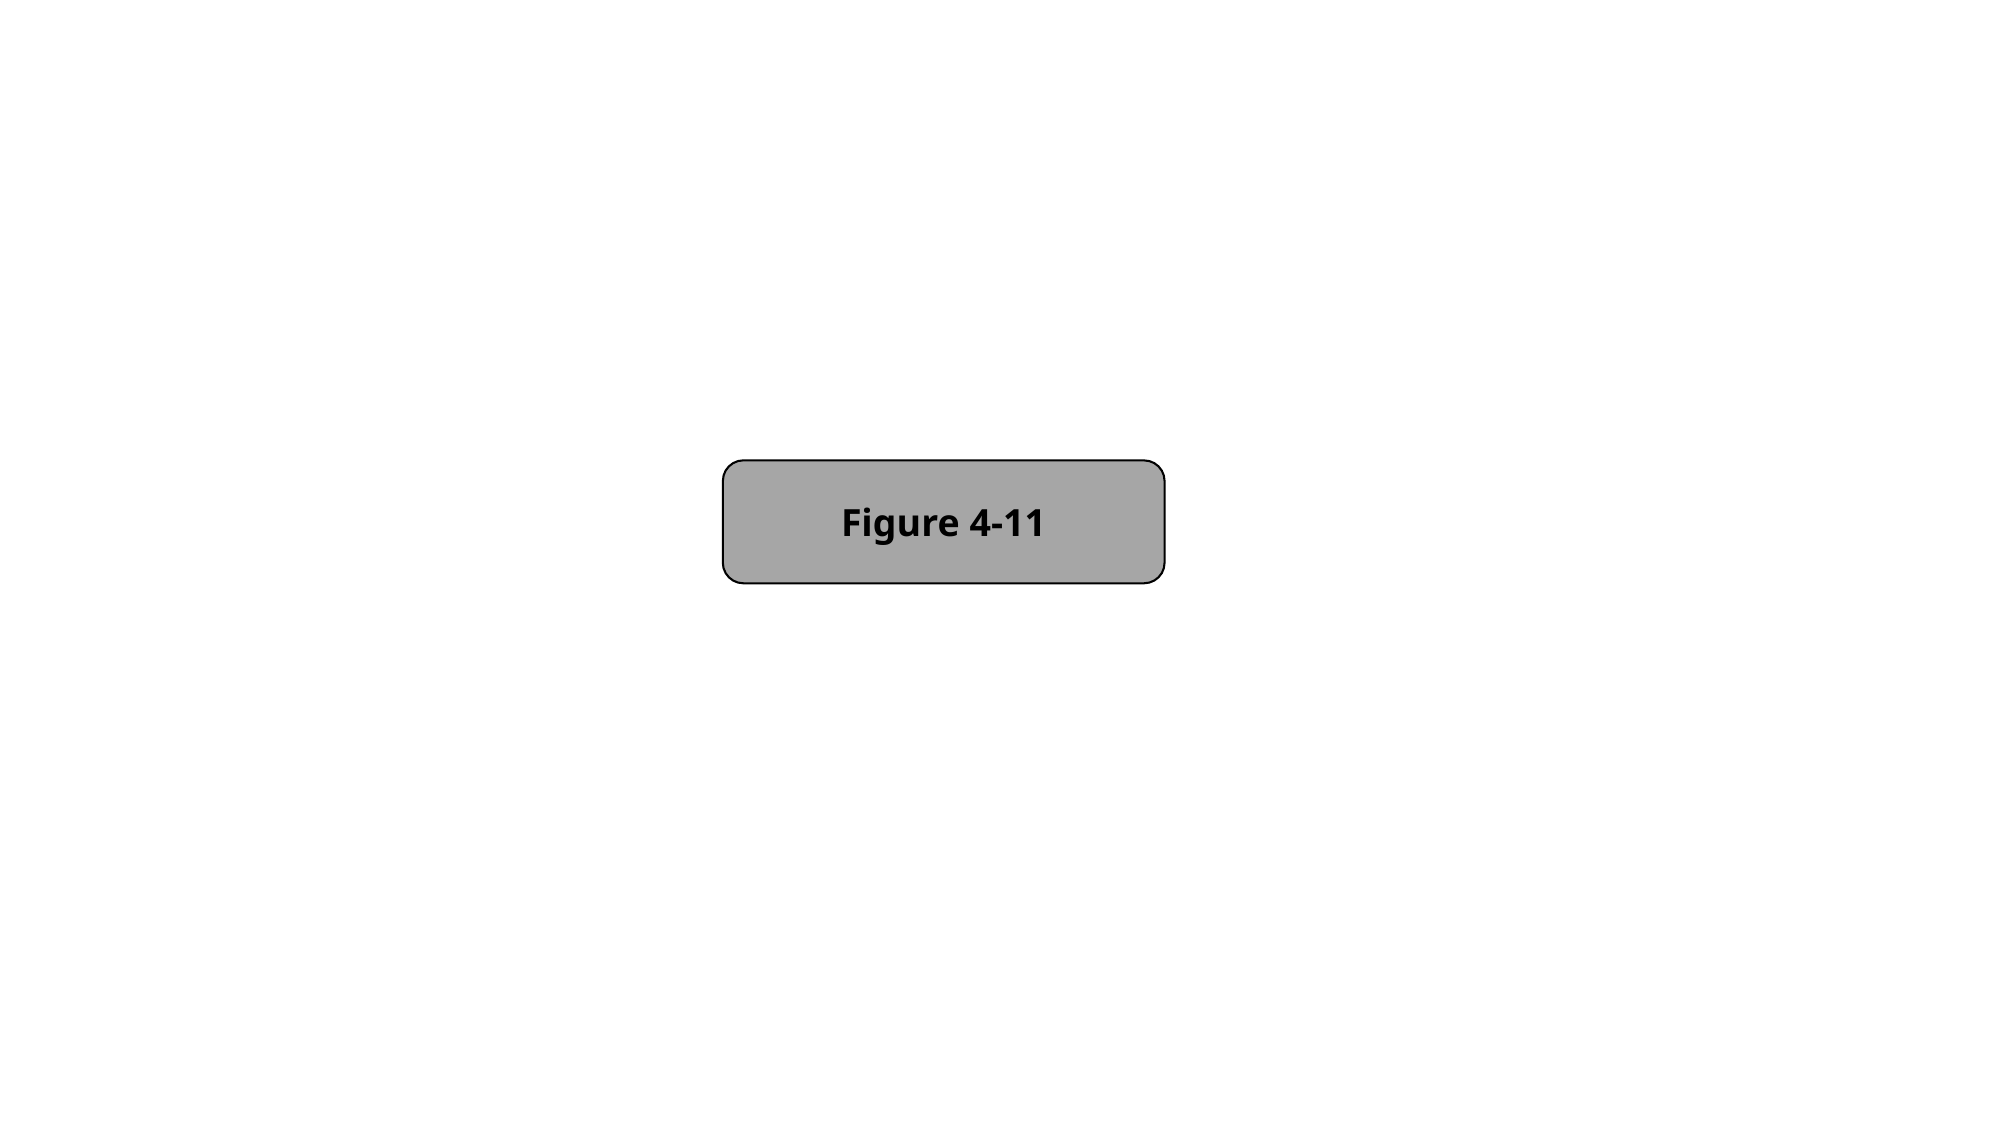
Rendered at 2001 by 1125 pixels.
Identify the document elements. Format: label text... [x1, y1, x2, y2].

text_box Figure 4-11 [721, 459, 1166, 585]
